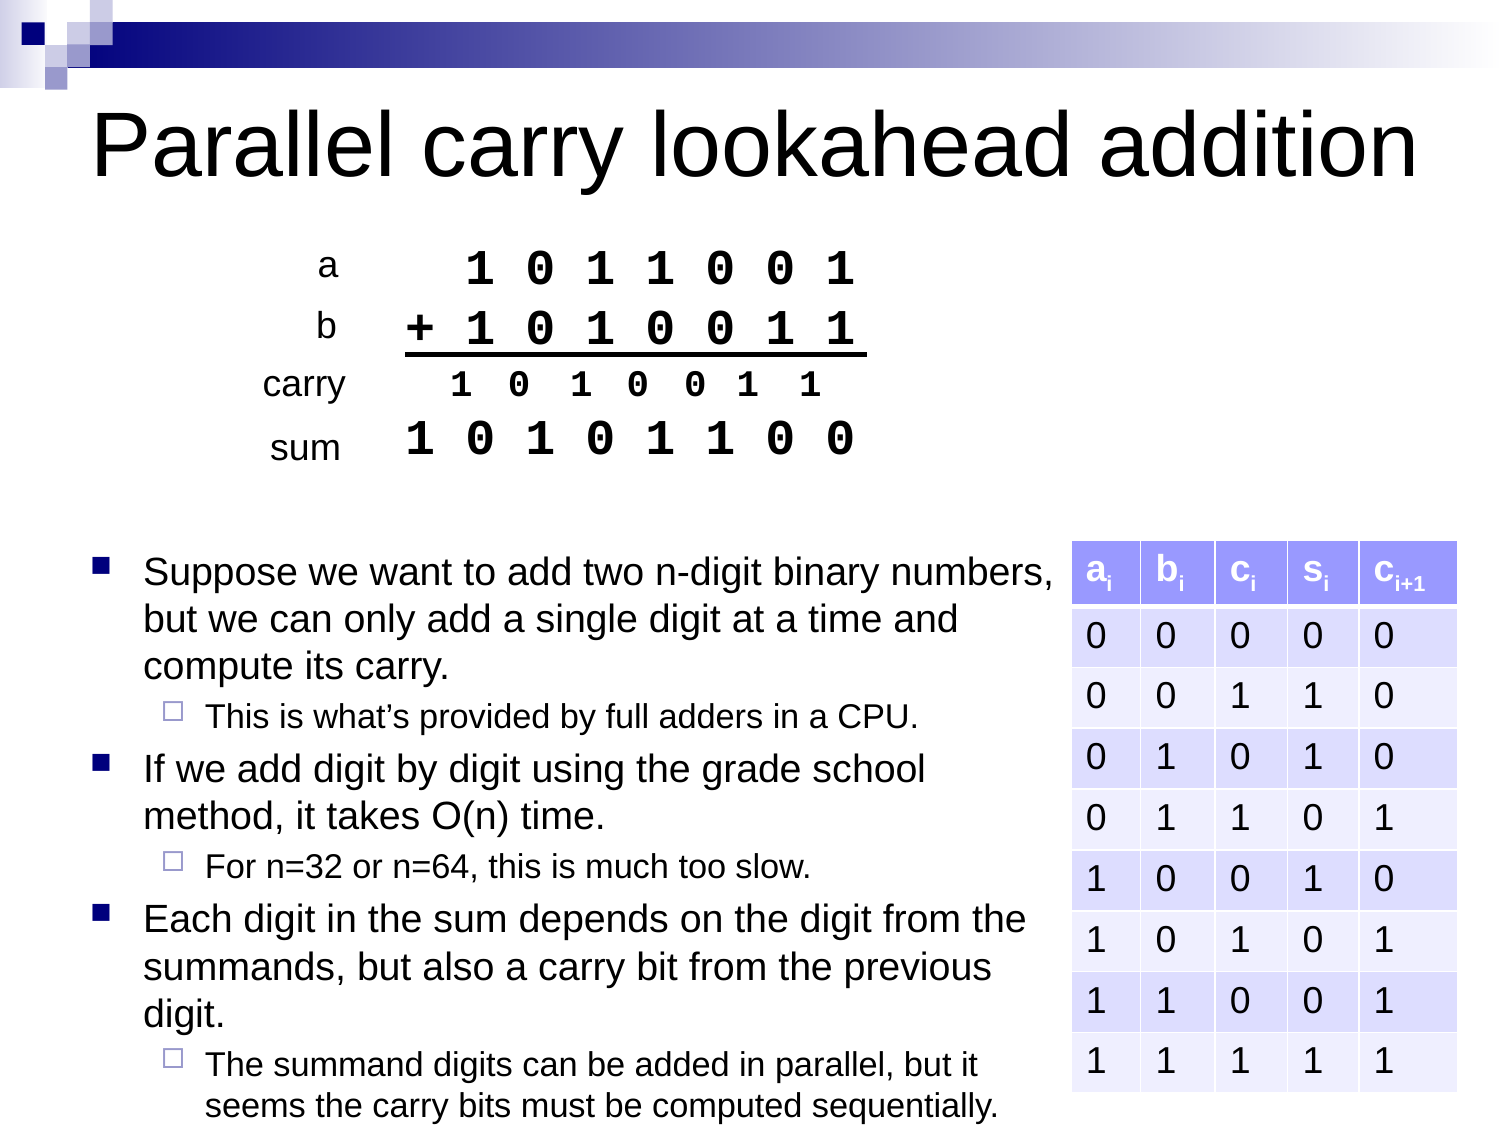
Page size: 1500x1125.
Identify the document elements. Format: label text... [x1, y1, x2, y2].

table_cell 1 [1216, 790, 1287, 849]
table_cell 1 [1360, 1033, 1457, 1092]
table_cell 1 [1072, 1033, 1140, 1092]
table_cell 0 [1360, 609, 1457, 667]
table_cell 0 [1072, 668, 1140, 727]
table_header si [1288, 541, 1358, 604]
table_cell 0 [1216, 609, 1287, 667]
title Parallel carry lookahead addition [75, 75, 1451, 205]
table_cell 1 [1288, 851, 1358, 910]
table_cell 0 [1360, 668, 1457, 727]
table_cell 0 [1072, 790, 1140, 849]
table_cell 1 [1360, 790, 1457, 849]
table_cell 0 [1216, 851, 1287, 910]
table_cell 0 [1288, 912, 1358, 971]
table_cell 1 [1141, 729, 1214, 788]
table_cell 1 [1072, 912, 1140, 971]
list Suppose we want to add two n-digit binary numbers, but we can only add a single digit at a time and compute its carry. This is what’s provided by full adders in a CPU. If we add digit by digit using the grade school method, it takes O(n) time. For n=32 or n=64, this is much too slow. Each digit in the sum depends on the digit from the summands, but also a carry bit from the previous digit. The summand digits can be added in parallel, but it seems the carry bits must be computed sequentially. [75, 538, 1071, 1125]
table_cell 0 [1072, 609, 1140, 667]
table_cell 1 [1141, 1033, 1214, 1092]
table_cell 1 [1360, 912, 1457, 971]
table_cell 1 [1141, 790, 1214, 849]
table_cell 0 [1216, 729, 1287, 788]
table_cell 1 [1288, 729, 1358, 788]
table_cell 1 [1360, 972, 1457, 1032]
table_cell 0 [1072, 729, 1140, 788]
table_cell 0 [1288, 790, 1358, 849]
table_header ci+1 [1360, 541, 1457, 604]
table_cell 1 [1288, 1033, 1358, 1092]
table_cell 0 [1216, 972, 1287, 1032]
table_cell 1 [1072, 972, 1140, 1032]
table_cell 0 [1141, 668, 1214, 727]
table_cell 0 [1360, 851, 1457, 910]
table_cell 0 [1141, 851, 1214, 910]
table_cell 1 [1288, 668, 1358, 727]
table_cell 0 [1141, 912, 1214, 971]
table_cell 1 [1072, 851, 1140, 910]
table_header bi [1141, 541, 1214, 604]
table_cell 0 [1141, 609, 1214, 667]
table_header ci [1216, 541, 1287, 604]
table_cell 0 [1288, 972, 1358, 1032]
table_cell 1 [1216, 912, 1287, 971]
table_cell 1 [1141, 972, 1214, 1032]
table_cell 1 [1216, 1033, 1287, 1092]
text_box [247, 226, 1167, 546]
table_cell 1 [1216, 668, 1287, 727]
table_cell 0 [1288, 609, 1358, 667]
table_header ai [1072, 554, 1140, 604]
table_cell 0 [1360, 729, 1457, 788]
